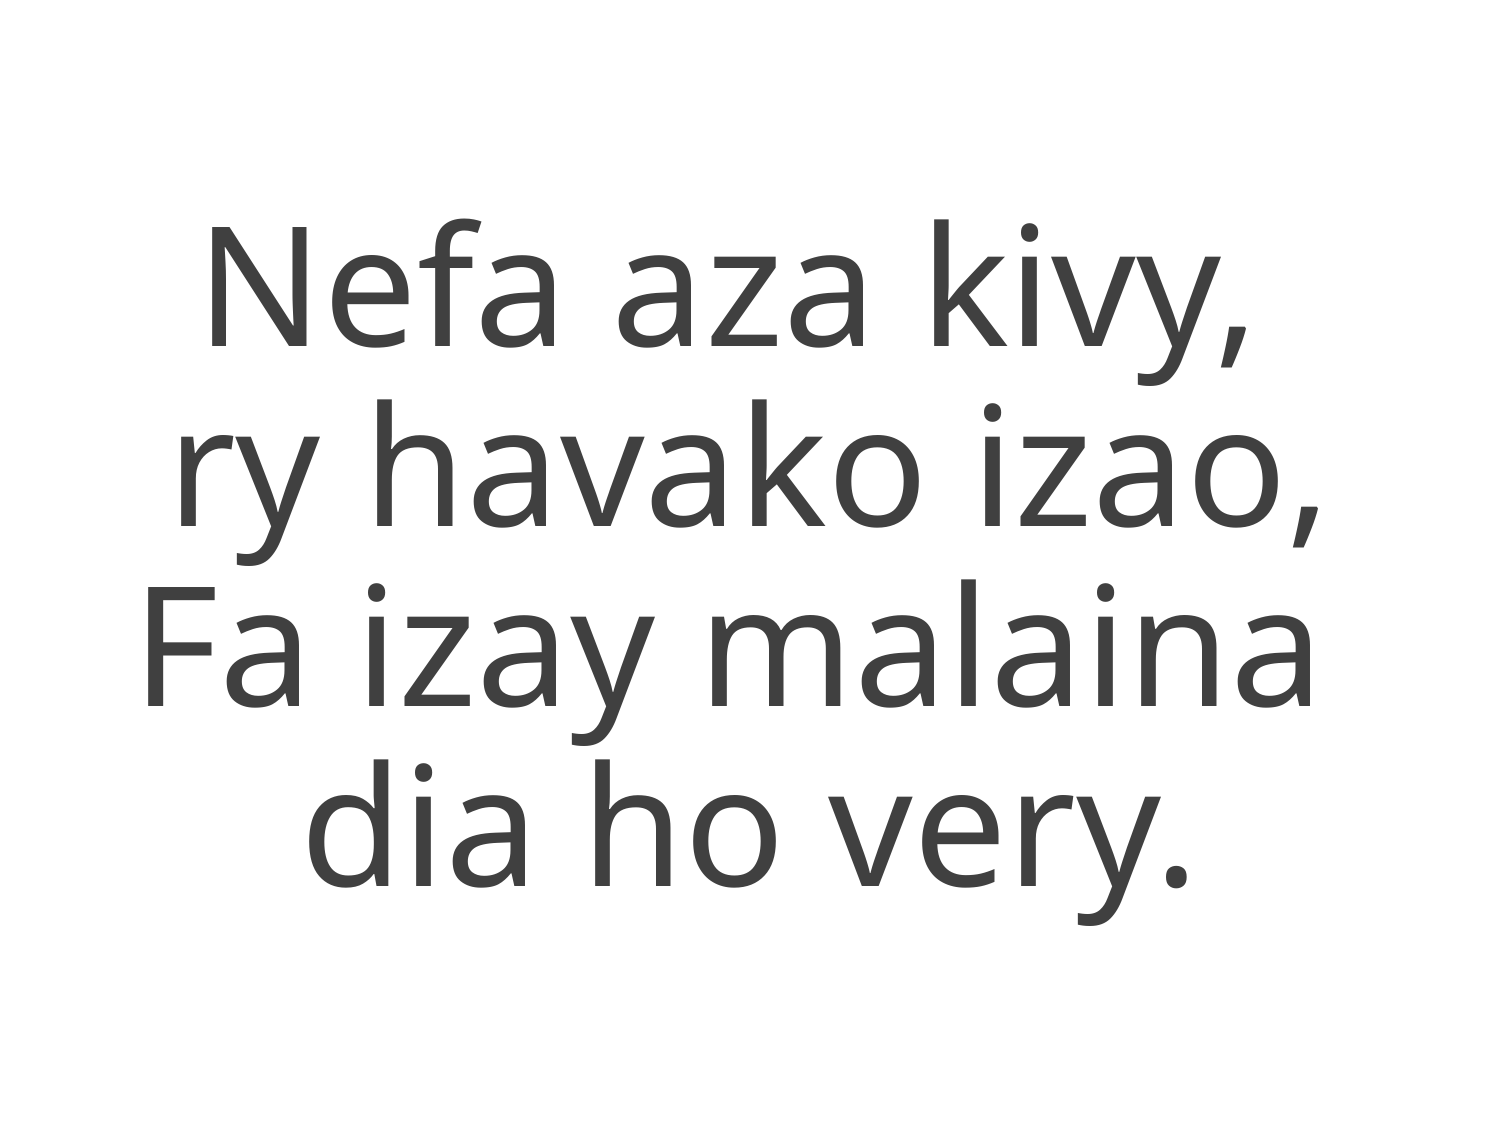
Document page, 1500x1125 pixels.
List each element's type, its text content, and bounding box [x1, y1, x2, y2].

title Nefa aza kivy, ry havako izao, Fa izay malaina dia ho very. [0, 453, 1500, 672]
